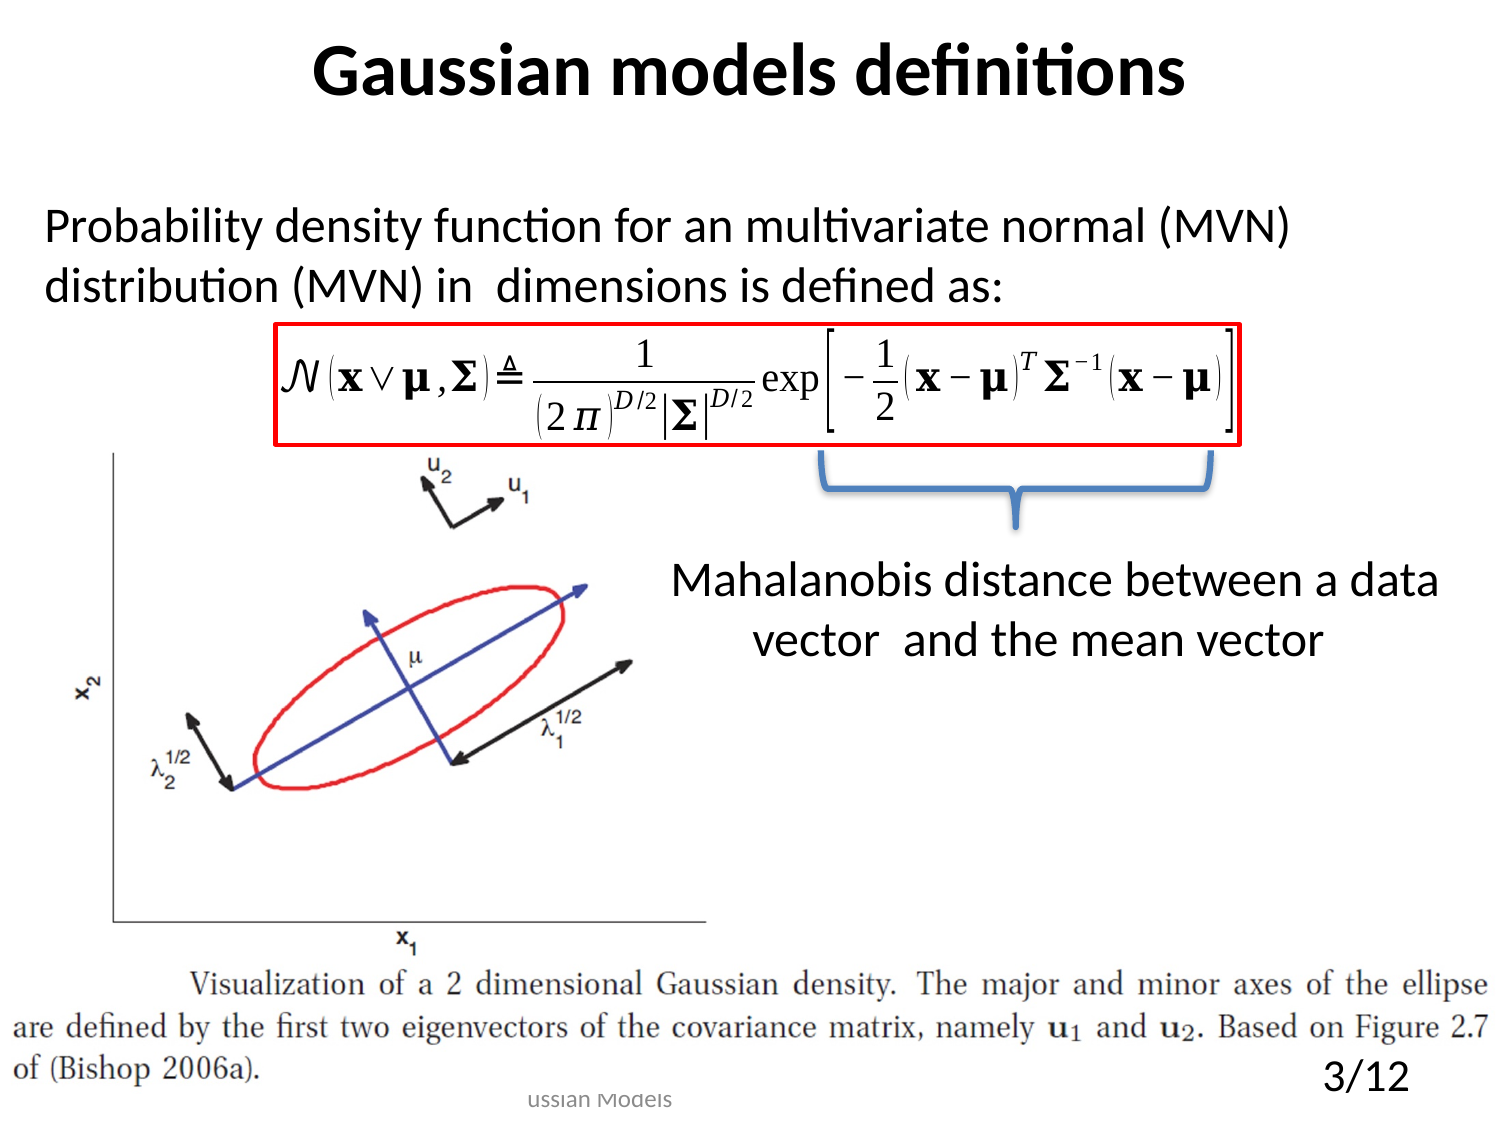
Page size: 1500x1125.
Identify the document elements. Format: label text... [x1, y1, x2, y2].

picture [0, 439, 1500, 1095]
title Gaussian models definitions [0, 7, 1500, 124]
